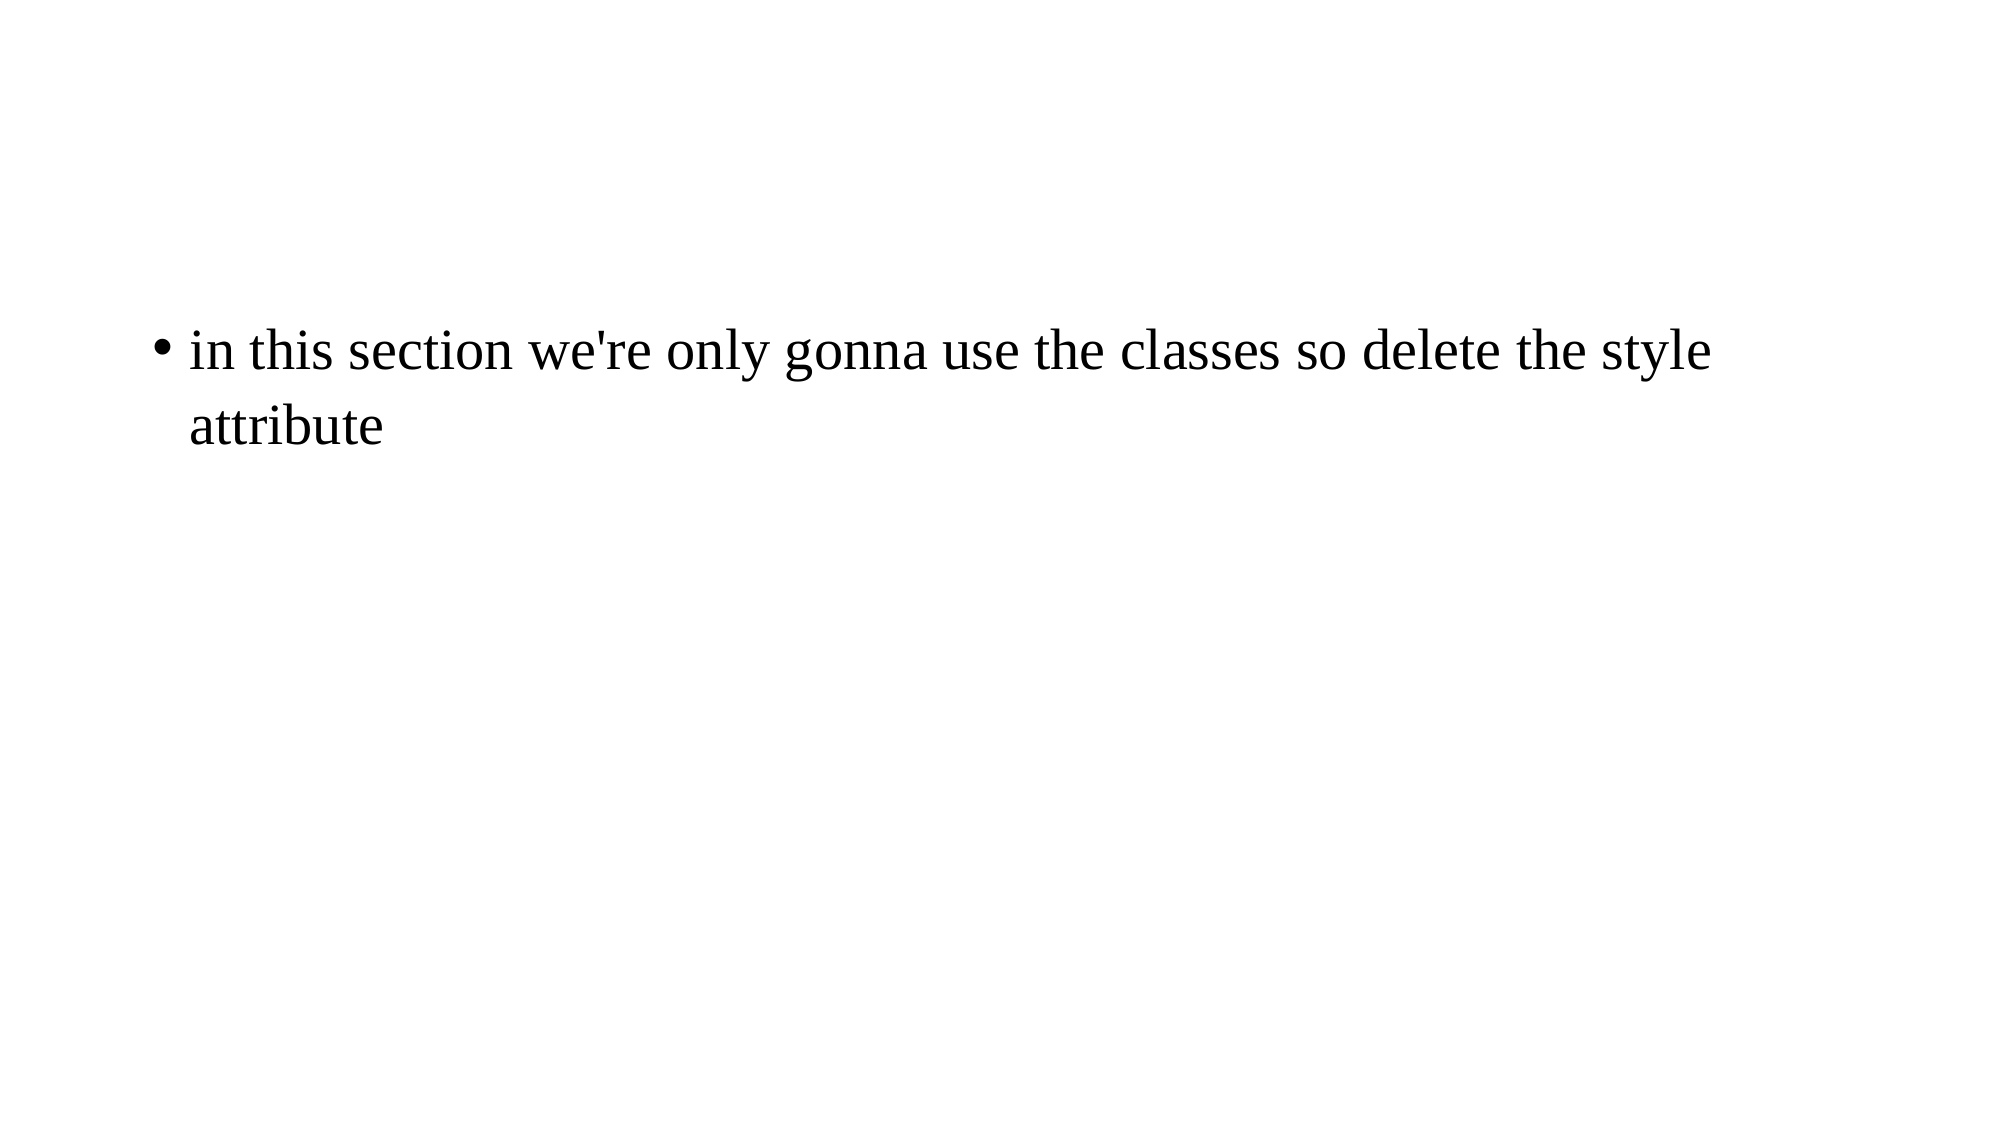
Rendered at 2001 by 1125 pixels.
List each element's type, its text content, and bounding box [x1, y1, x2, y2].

list in this section we're only gonna use the classes so delete the style attribute [137, 299, 1863, 1014]
